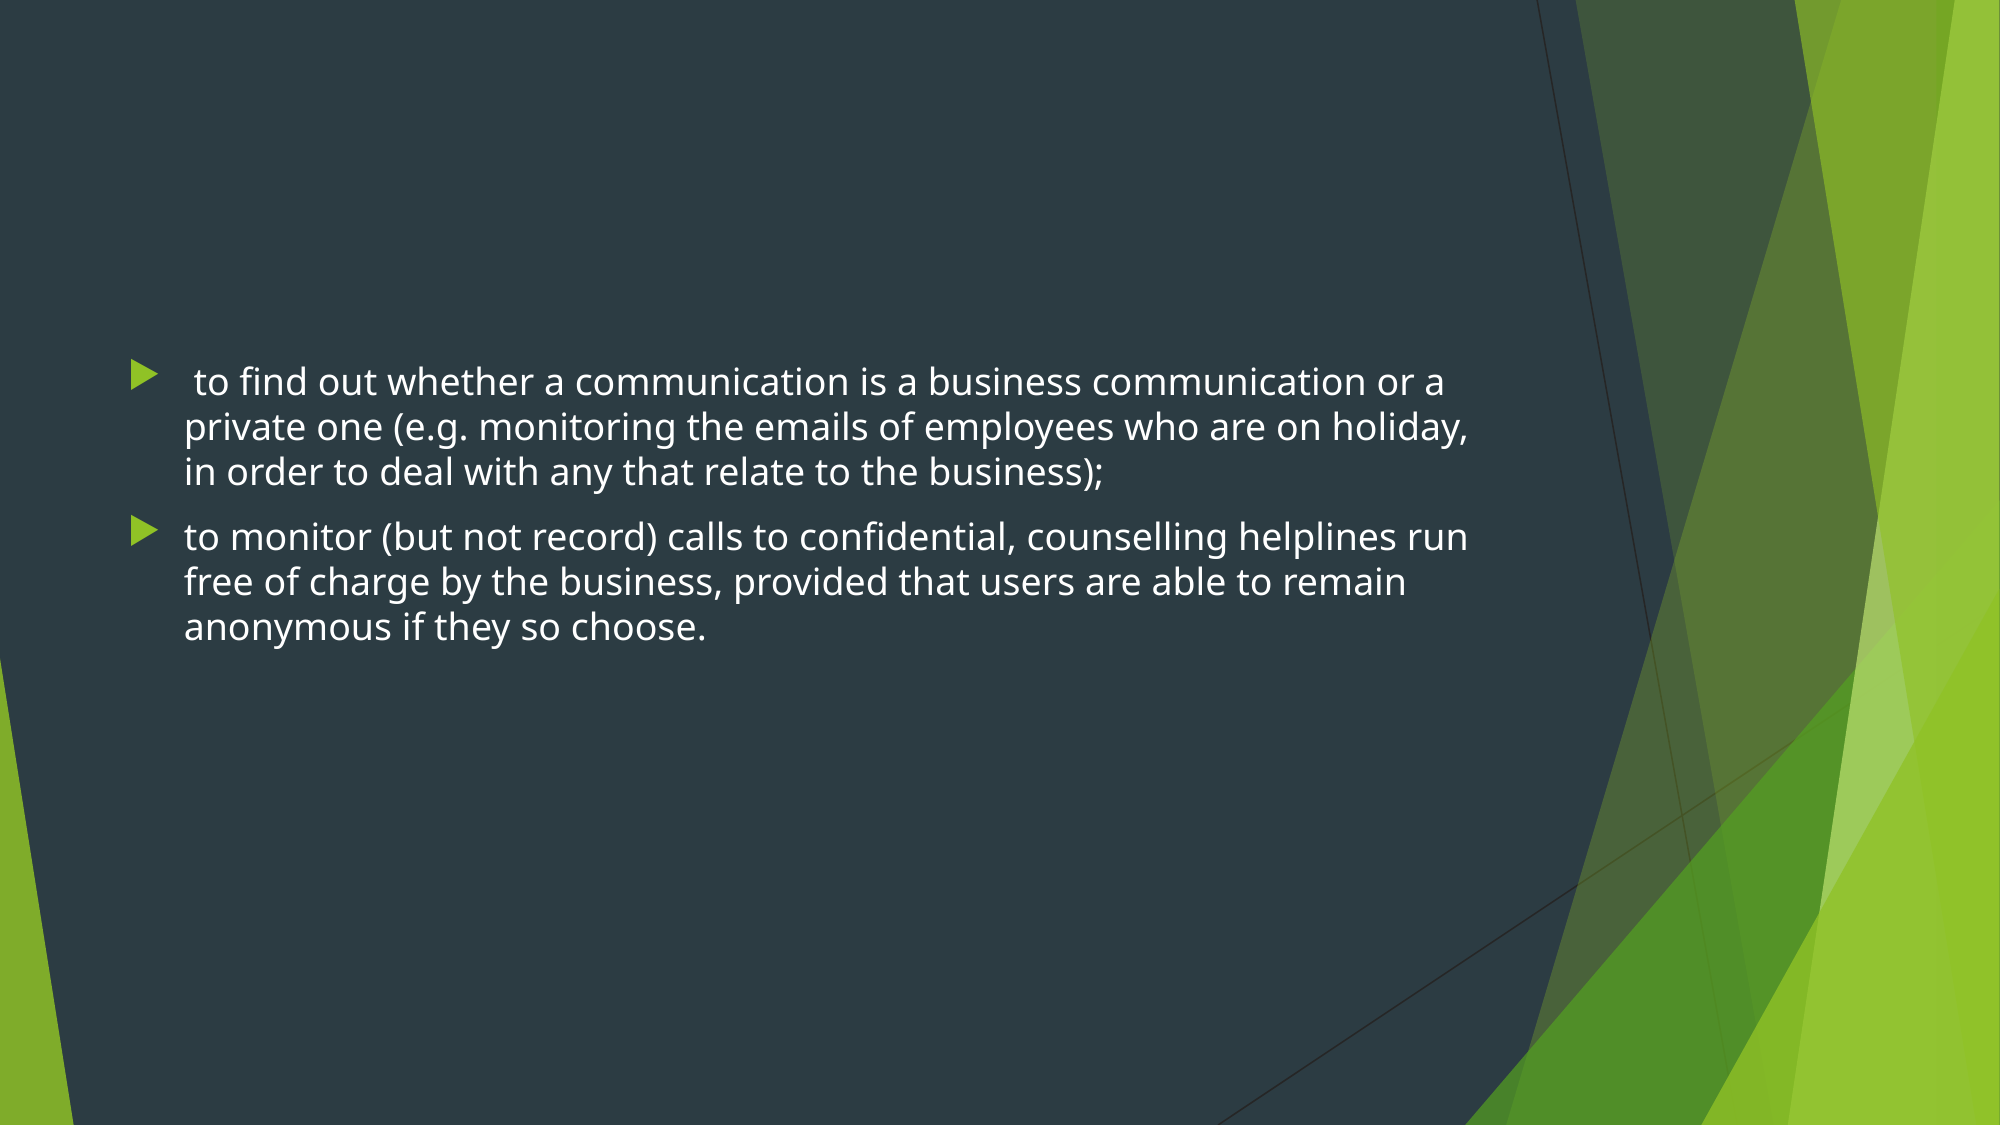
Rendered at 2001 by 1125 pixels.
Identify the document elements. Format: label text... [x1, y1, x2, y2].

list to find out whether a communication is a business communication or a private one (e.g. monitoring the emails of employees who are on holiday, in order to deal with any that relate to the business); to monitor (but not record) calls to confidential, counselling helplines run free of charge by the business, provided that users are able to remain anonymous if they so choose. [112, 349, 1526, 988]
